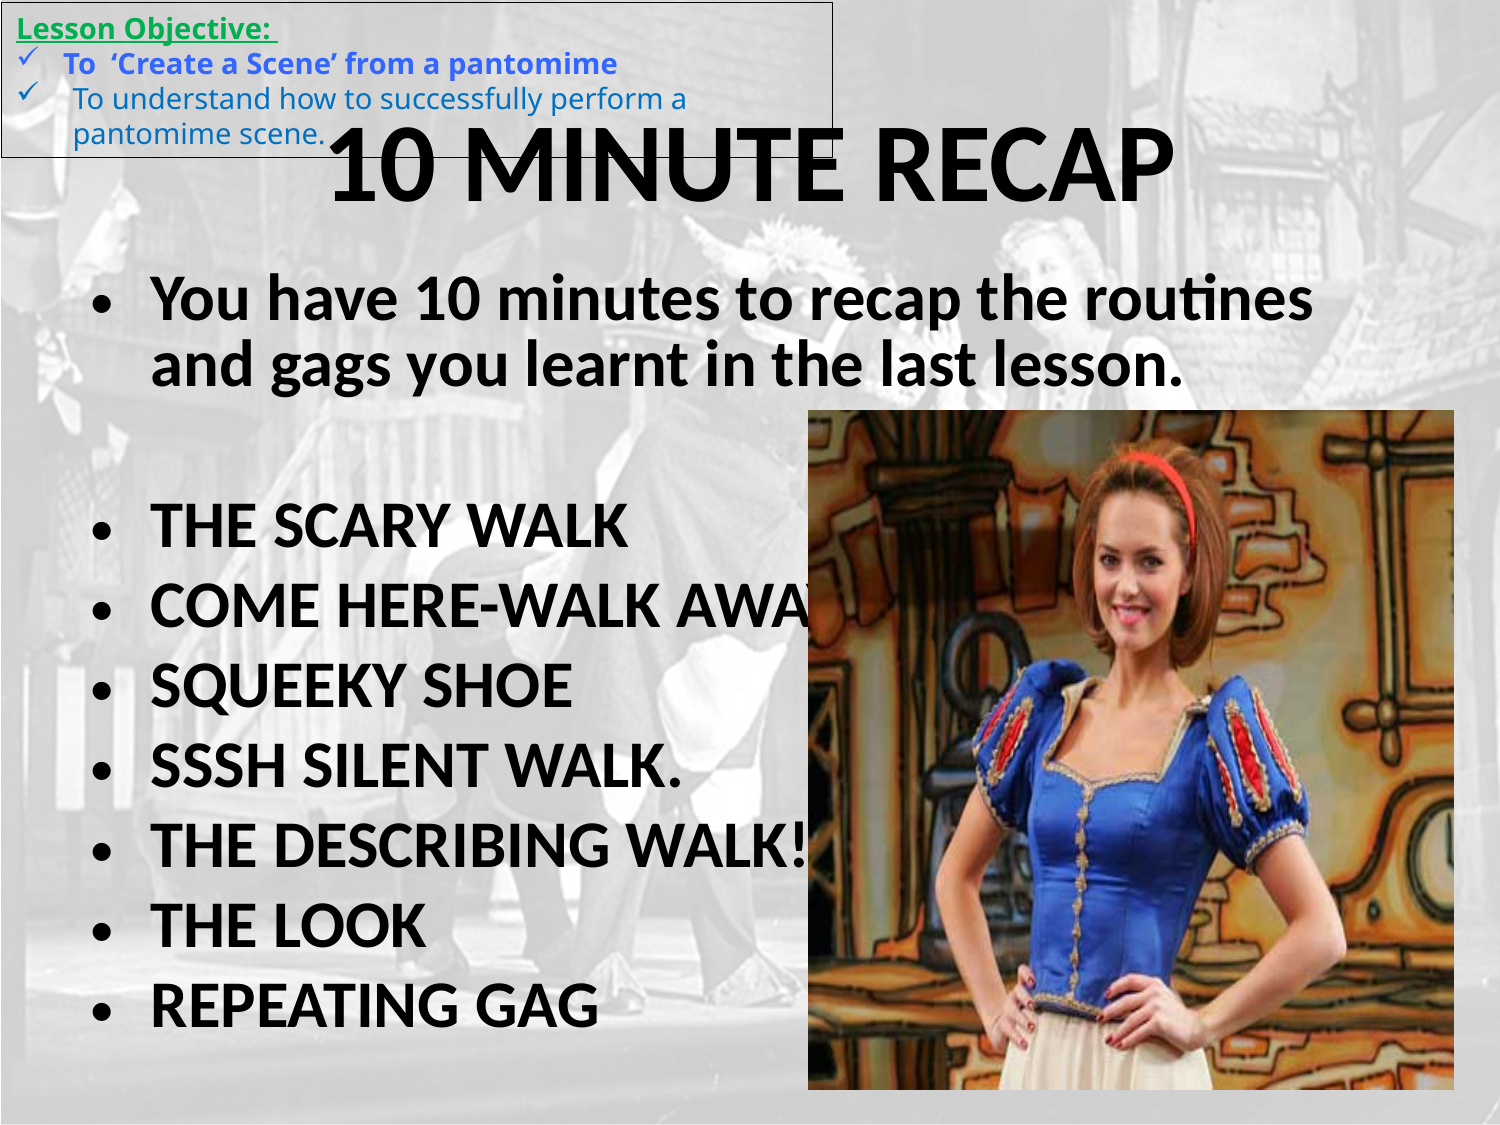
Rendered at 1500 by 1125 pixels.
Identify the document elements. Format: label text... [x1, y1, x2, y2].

picture [808, 409, 1454, 1091]
title 10 MINUTE RECAP [75, 79, 1425, 262]
list You have 10 minutes to recap the routines and gags you learnt in the last lesson. THE SCARY WALK COME HERE-WALK AWAY SQUEEKY SHOE SSSH SILENT WALK. THE DESCRIBING WALK! THE LOOK REPEATING GAG [75, 262, 1425, 1079]
text_box Lesson Objective: To ‘Create a Scene’ from a pantomime To understand how to successfully perform a pantomime scene. [1, 2, 833, 158]
